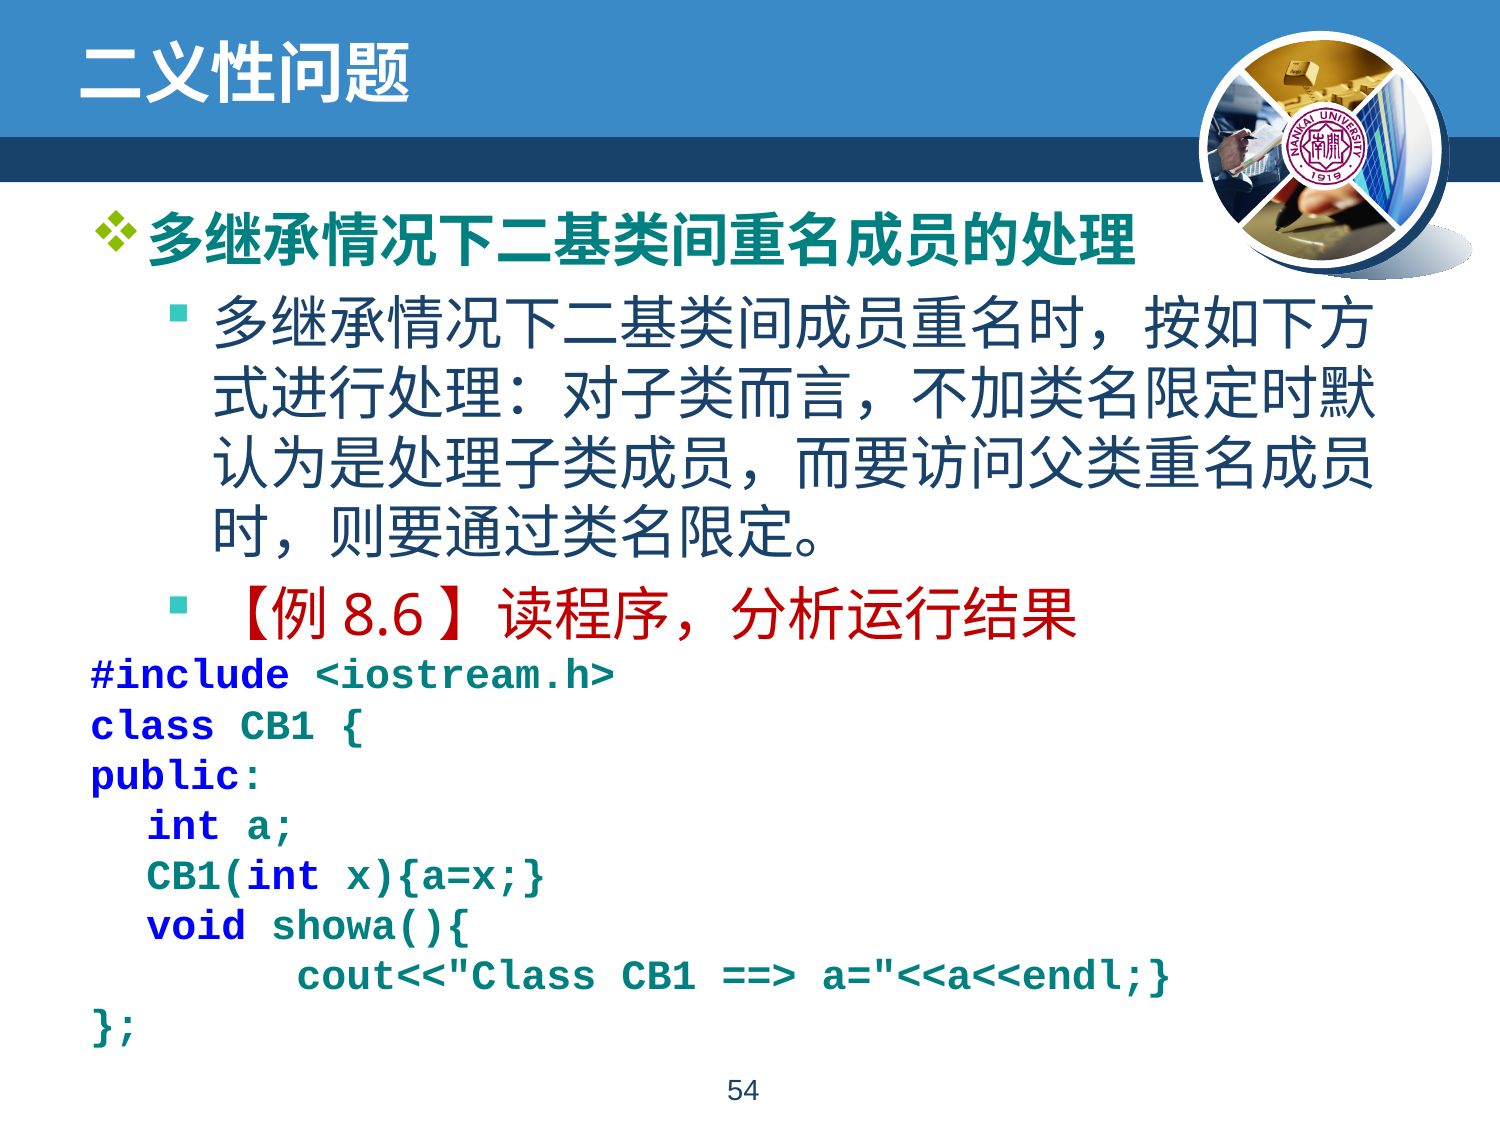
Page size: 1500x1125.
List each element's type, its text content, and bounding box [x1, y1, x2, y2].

picture [1207, 40, 1433, 203]
title 二义性问题 [62, 24, 1275, 118]
slide_number 53 [607, 1063, 879, 1112]
list 多继承情况下二基类间重名成员的处理 多继承情况下二基类间成员重名时，按如下方式进行处理：对子类而言，不加类名限定时默认为是处理子类成员，而要访问父类重名成员时，则要通过类名限定。 【例8.6】读程序，分析运行结果 #include <iostream.h> class CB1 { public: int a; CB1(int x){a=x;} void showa(){ cout<<"Class CB1 ==> a="<<a<<endl;} }; [75, 203, 1425, 1065]
